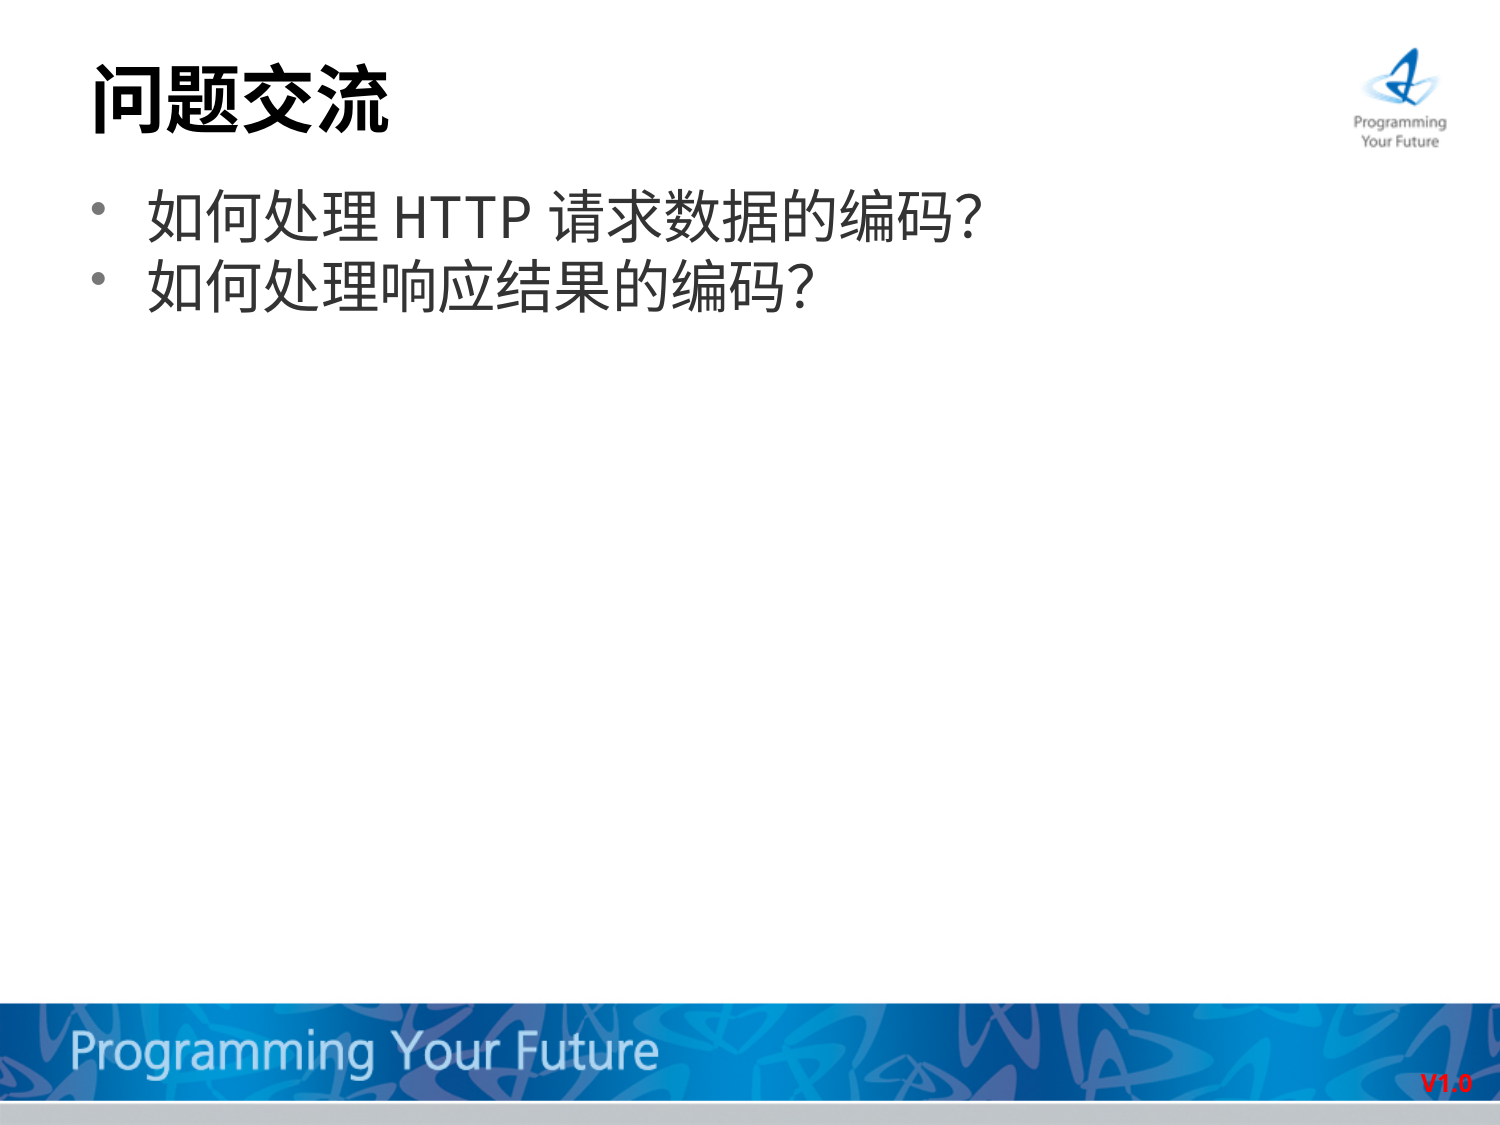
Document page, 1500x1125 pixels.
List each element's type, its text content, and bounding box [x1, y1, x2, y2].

title 问题交流 [74, 44, 1271, 162]
picture [0, 997, 1500, 1125]
list 如何处理HTTP请求数据的编码？ 如何处理响应结果的编码？ [74, 172, 1412, 988]
picture [1340, 42, 1461, 157]
